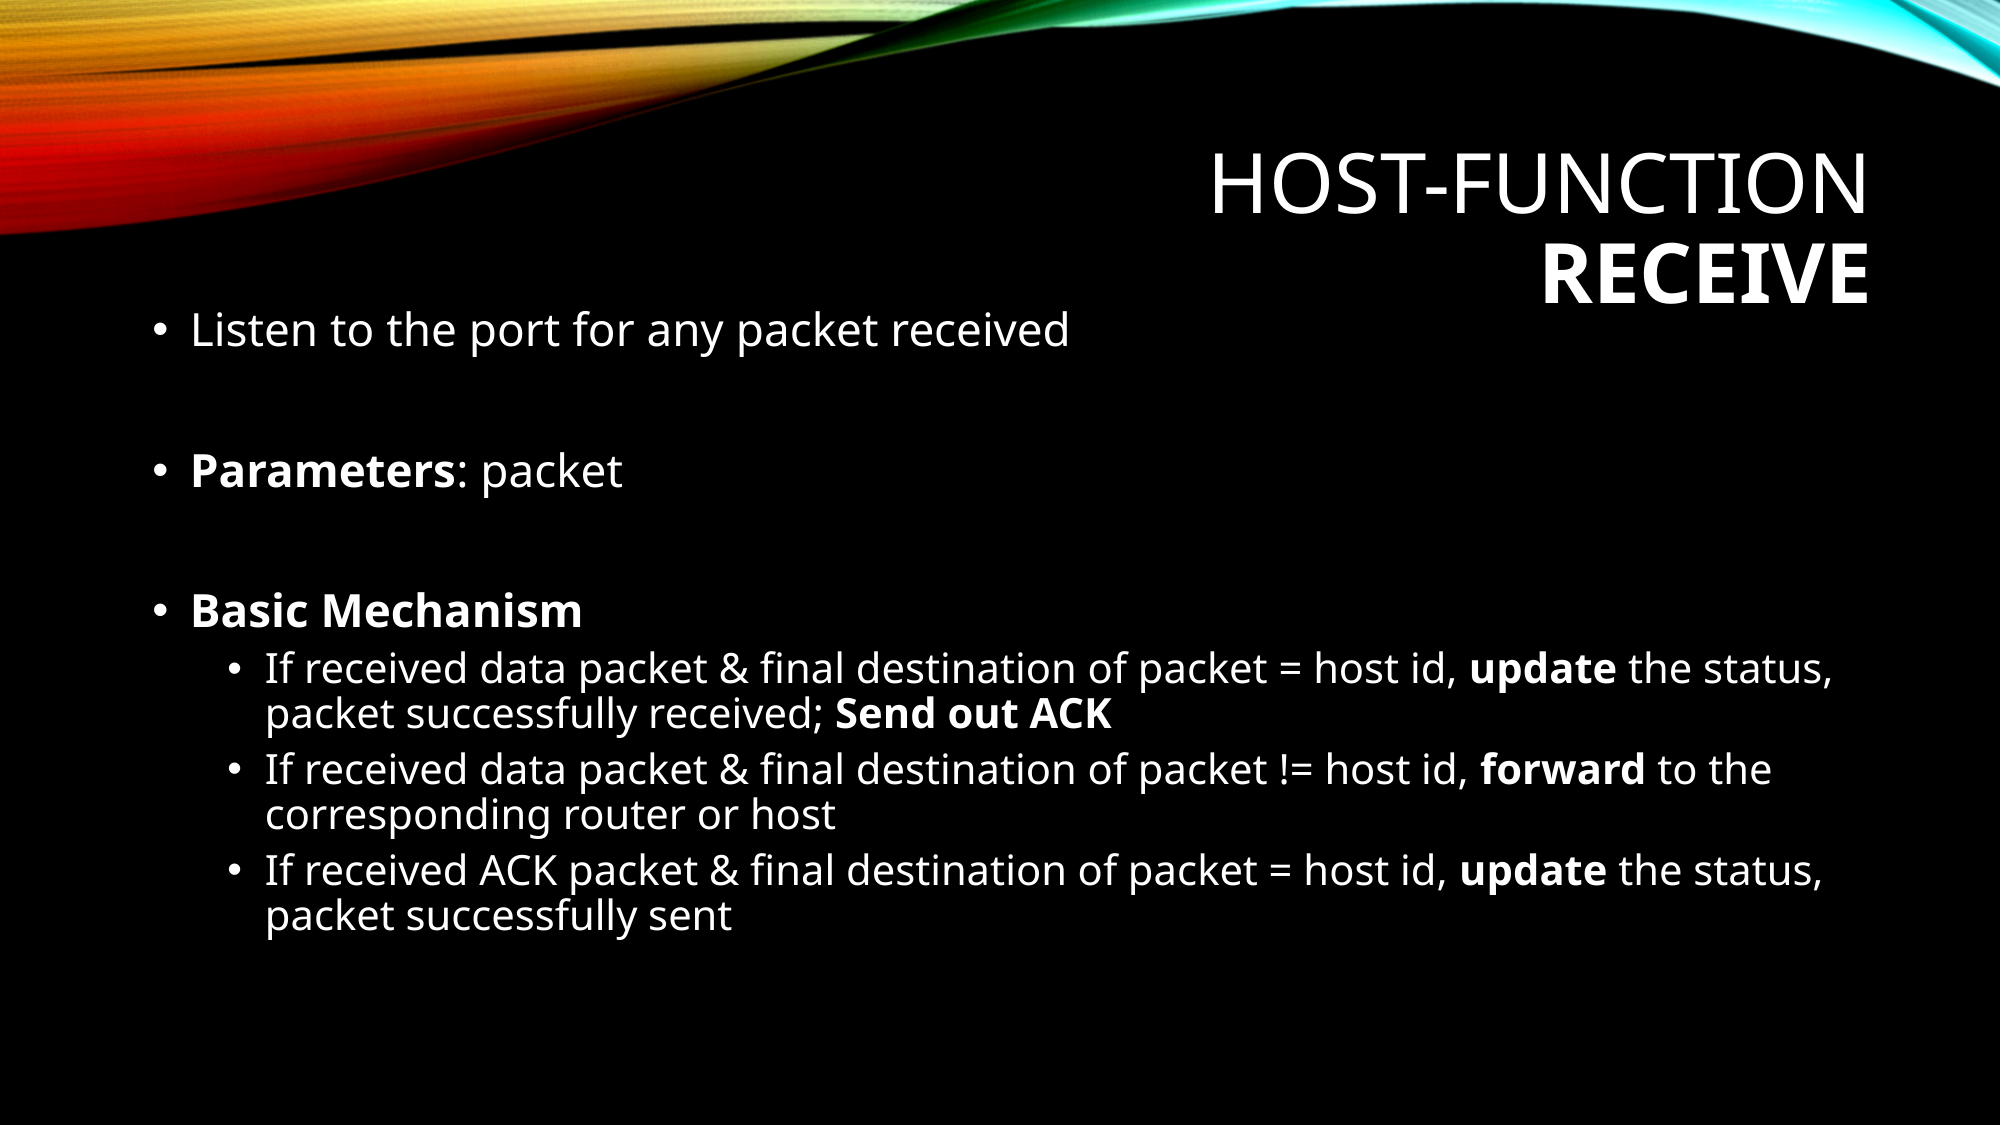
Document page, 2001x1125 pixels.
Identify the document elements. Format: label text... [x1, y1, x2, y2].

list Listen to the port for any packet received Parameters: packet Basic Mechanism If received data packet & final destination of packet = host id, update the status, packet successfully received; Send out ACK If received data packet & final destination of packet != host id, forward to the corresponding router or host If received ACK packet & final destination of packet = host id, update the status, packet successfully sent [137, 299, 1941, 1086]
title Host-Function Receive [474, 125, 1888, 299]
picture [0, 0, 2000, 237]
